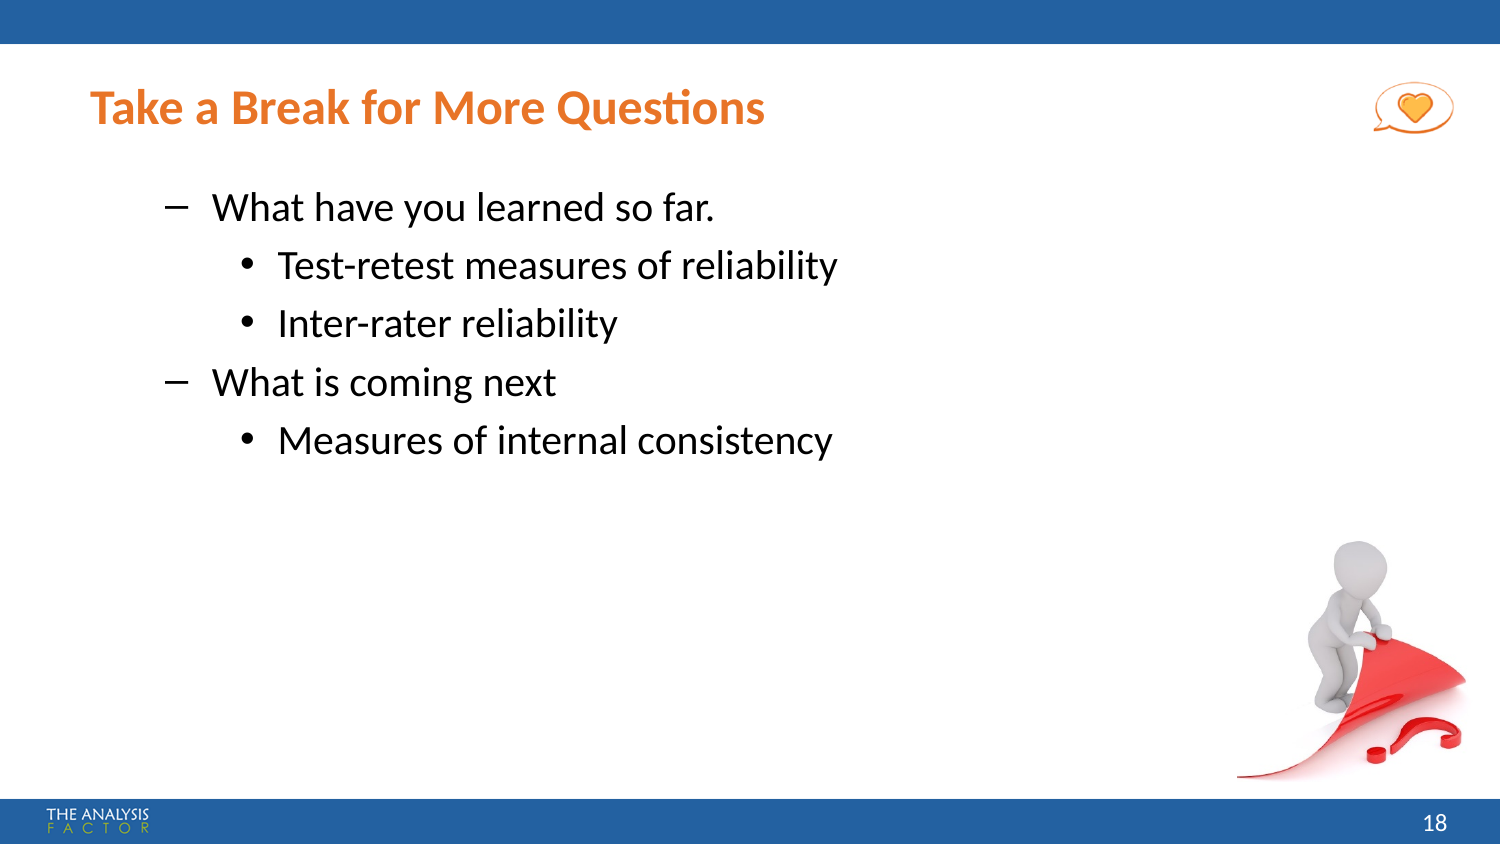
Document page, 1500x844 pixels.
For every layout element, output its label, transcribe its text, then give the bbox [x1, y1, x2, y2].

slide_number 18 [1112, 798, 1463, 844]
title Take a Break for More Questions [75, 33, 1425, 171]
picture [0, 0, 1500, 844]
list What have you learned so far. Test-retest measures of reliability Inter-rater reliability What is coming next Measures of internal consistency [75, 171, 1425, 772]
